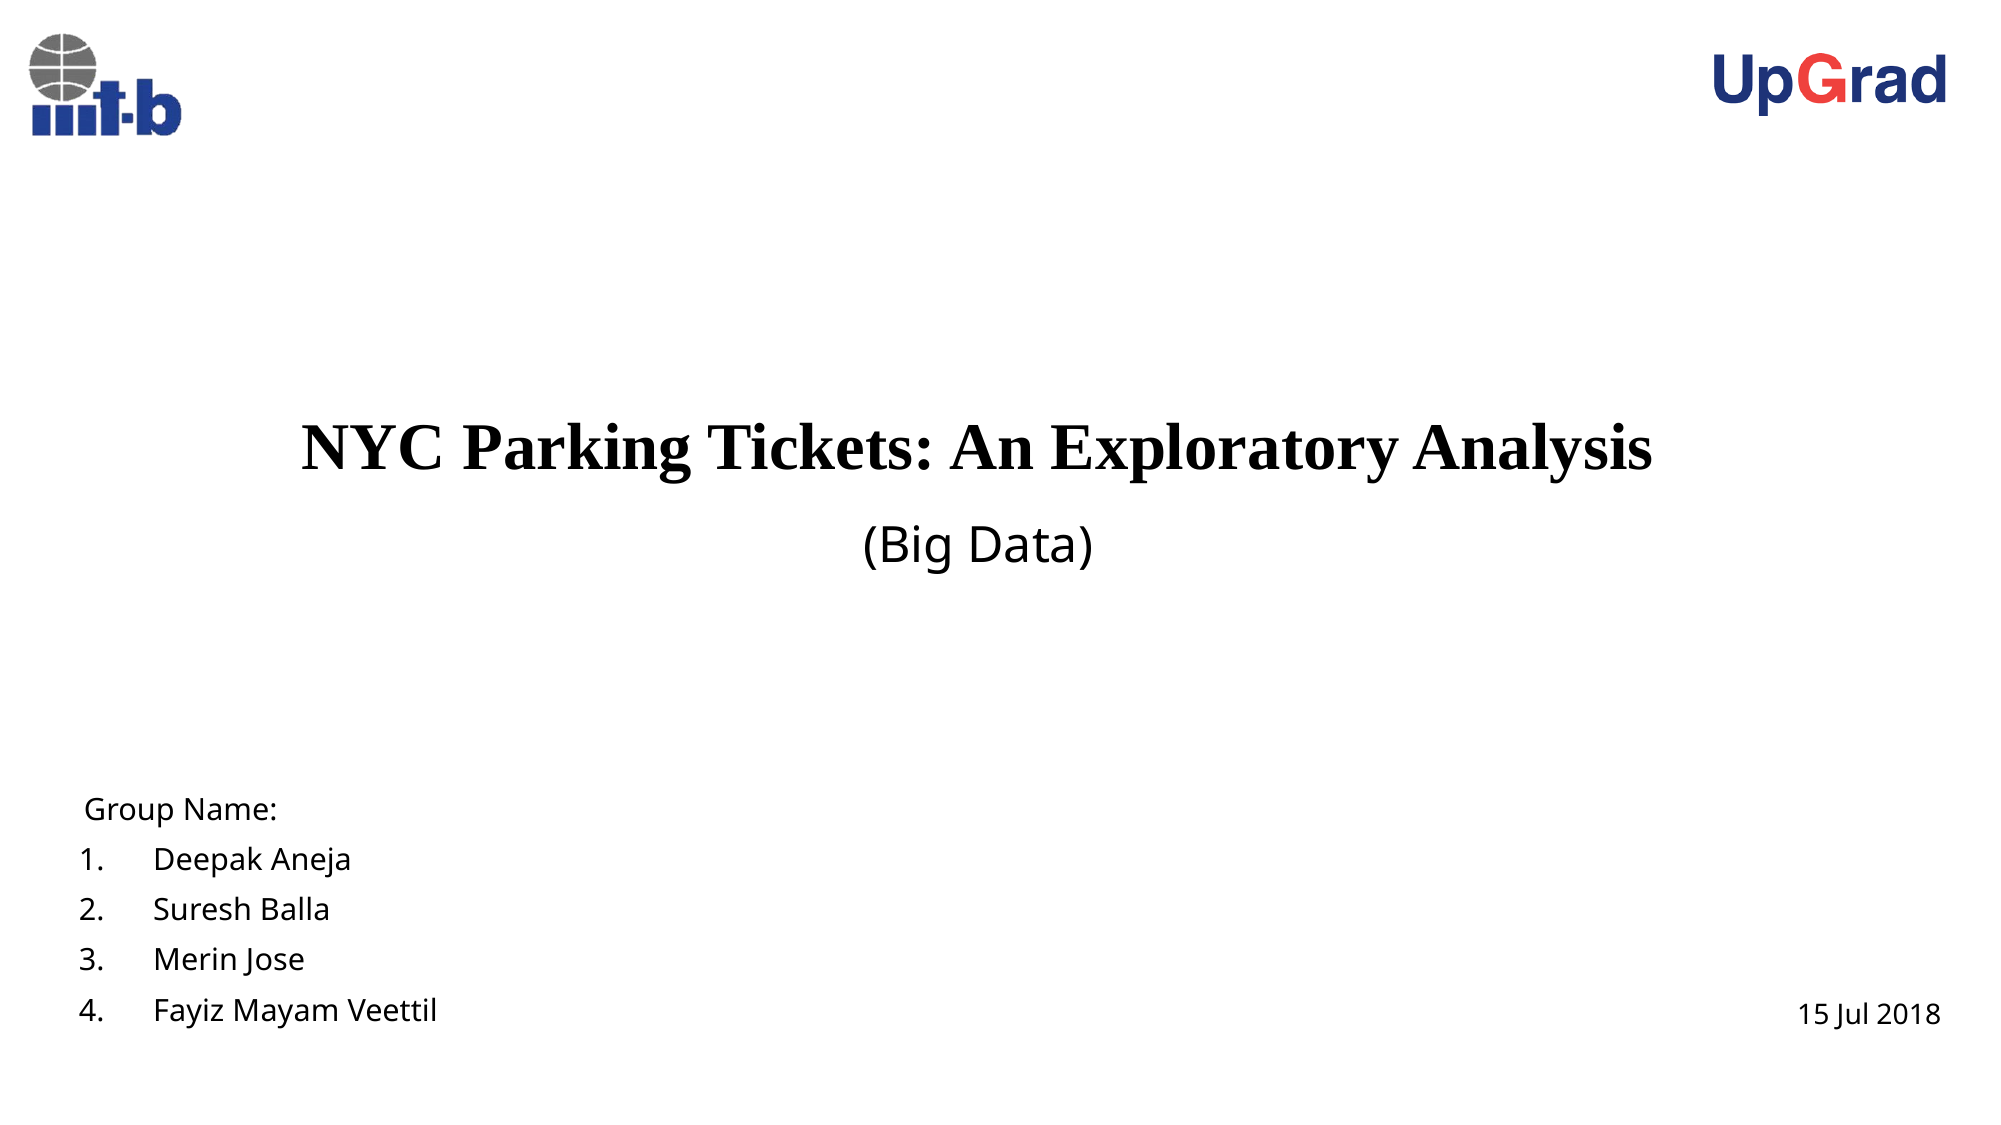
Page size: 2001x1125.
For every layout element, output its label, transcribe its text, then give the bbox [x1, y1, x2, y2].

picture [1714, 53, 1952, 116]
picture [0, 29, 208, 163]
subtitle Group Name: Deepak Aneja Suresh Balla Merin Jose Fayiz Mayam Veettil [63, 786, 1071, 1038]
title NYC Parking Tickets: An Exploratory Analysis (Big Data) [228, 235, 1729, 581]
text_box 15 Jul 2018 [949, 992, 1957, 1038]
